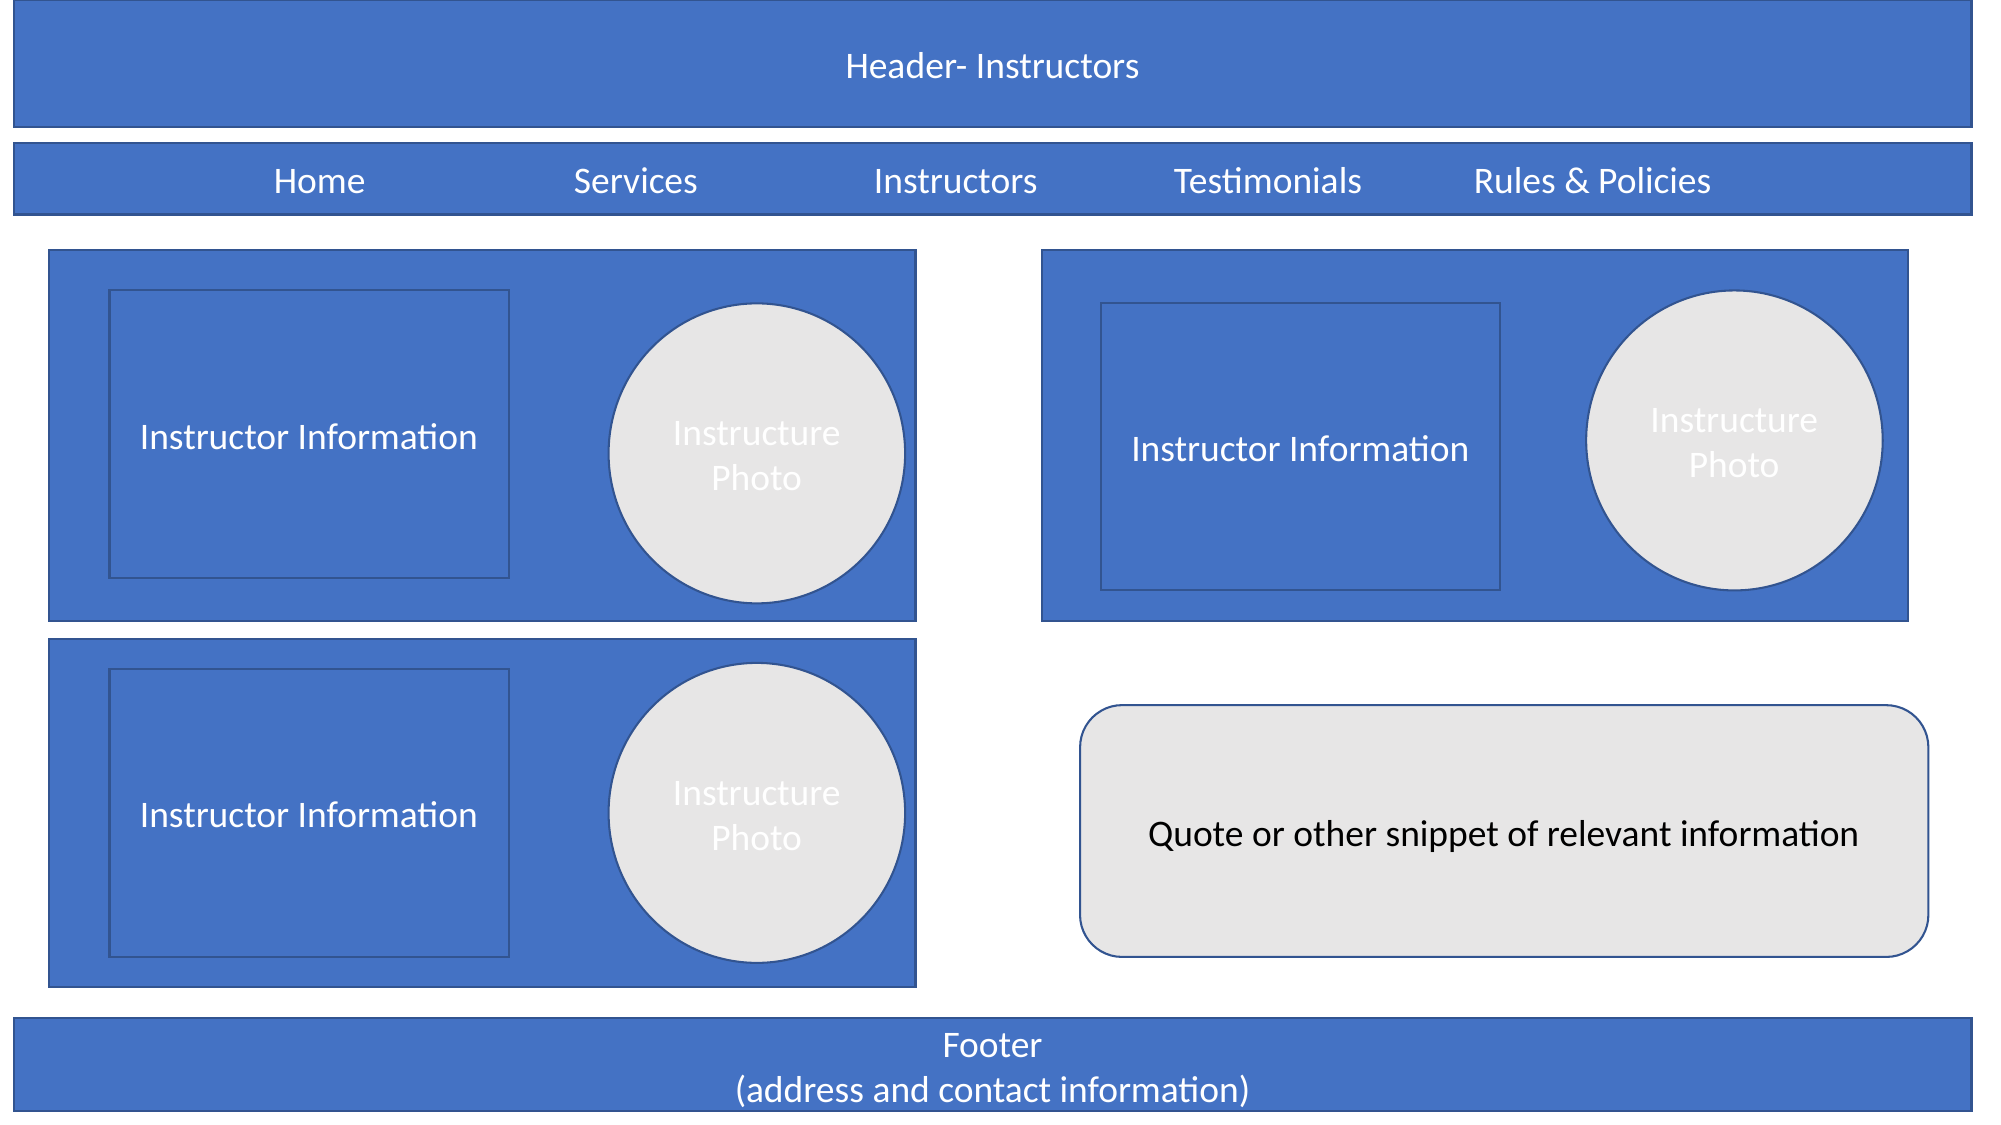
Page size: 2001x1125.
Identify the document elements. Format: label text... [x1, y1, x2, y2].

text_box Instructor Information [108, 668, 510, 958]
text_box Instructure Photo [607, 661, 907, 964]
text_box Home Services Instructors Testimonials Rules & Policies [13, 142, 1973, 216]
text_box Instructor Information [1100, 302, 1501, 591]
text_box Instructure Photo [607, 302, 907, 605]
text_box Instructure Photo [1585, 289, 1884, 592]
text_box Quote or other snippet of relevant information [1079, 704, 1930, 958]
text_box [1041, 249, 1909, 622]
text_box Footer (address and contact information) [13, 1017, 1973, 1112]
text_box Header- Instructors [13, 0, 1973, 128]
text_box [48, 638, 917, 988]
text_box [48, 249, 917, 622]
text_box Instructor Information [108, 289, 510, 579]
